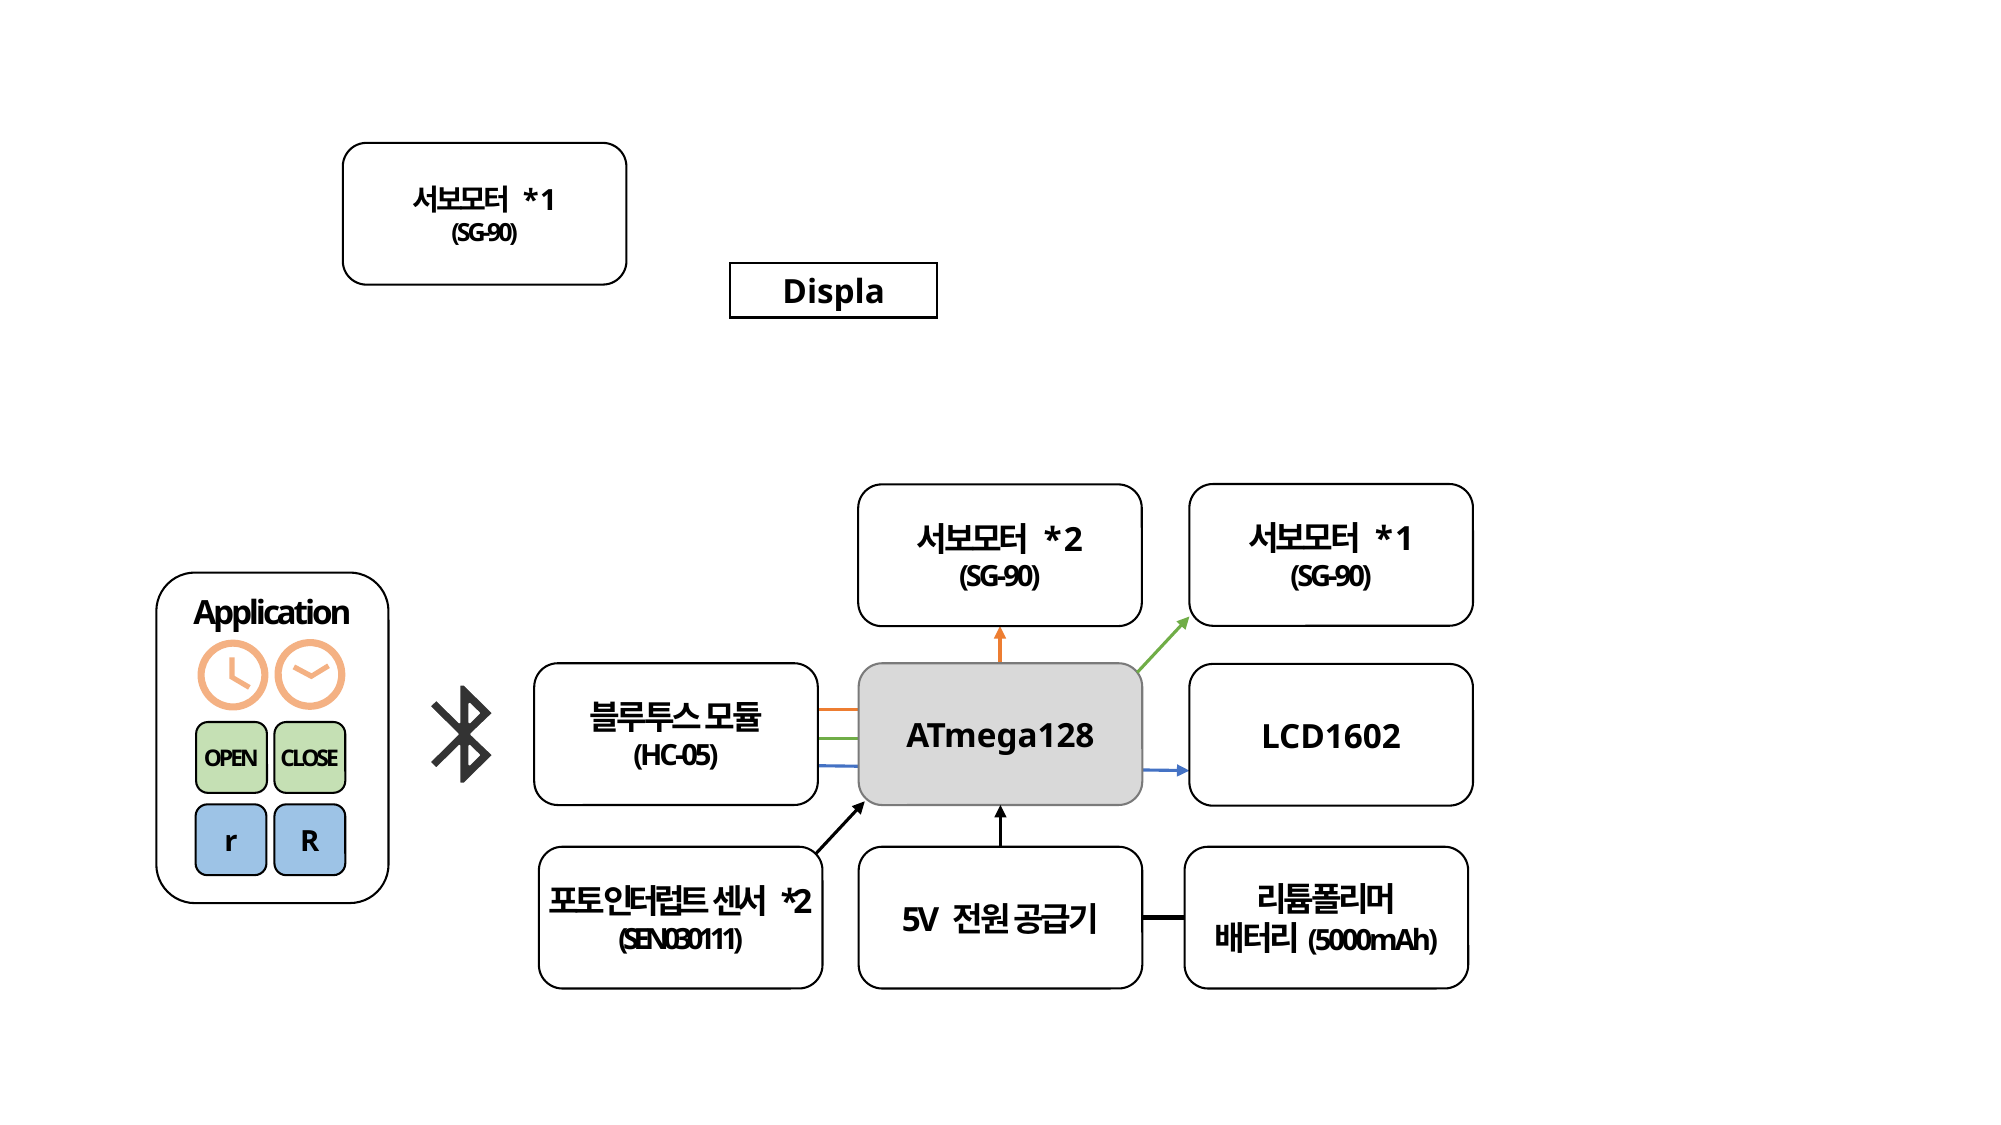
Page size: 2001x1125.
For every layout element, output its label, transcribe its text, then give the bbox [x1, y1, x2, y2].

text_box 블루투스 모듈 (HC-05) [533, 662, 819, 807]
text_box LCD1602 [1188, 662, 1475, 807]
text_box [156, 572, 389, 904]
text_box 5V 전원 공급기 [857, 845, 1144, 990]
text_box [1137, 616, 1190, 673]
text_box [815, 801, 865, 855]
text_box 리튬폴리머 배터리(5000mAh) [1183, 845, 1470, 990]
text_box 서보모터 * 2 (SG-90) [857, 483, 1143, 628]
text_box ATmega128 [857, 662, 1144, 765]
text_box 서보모터 * 1 (SG-90) [341, 141, 628, 286]
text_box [817, 765, 1190, 771]
text_box ATmega128 [857, 771, 1144, 807]
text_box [814, 626, 1000, 710]
text_box [429, 684, 494, 784]
text_box 포토 인터럽트 센서 *2 (SEN030111) [537, 845, 824, 990]
text_box 서보모터 * 1 (SG-90) [1188, 482, 1475, 627]
text_box Displa [729, 262, 938, 319]
